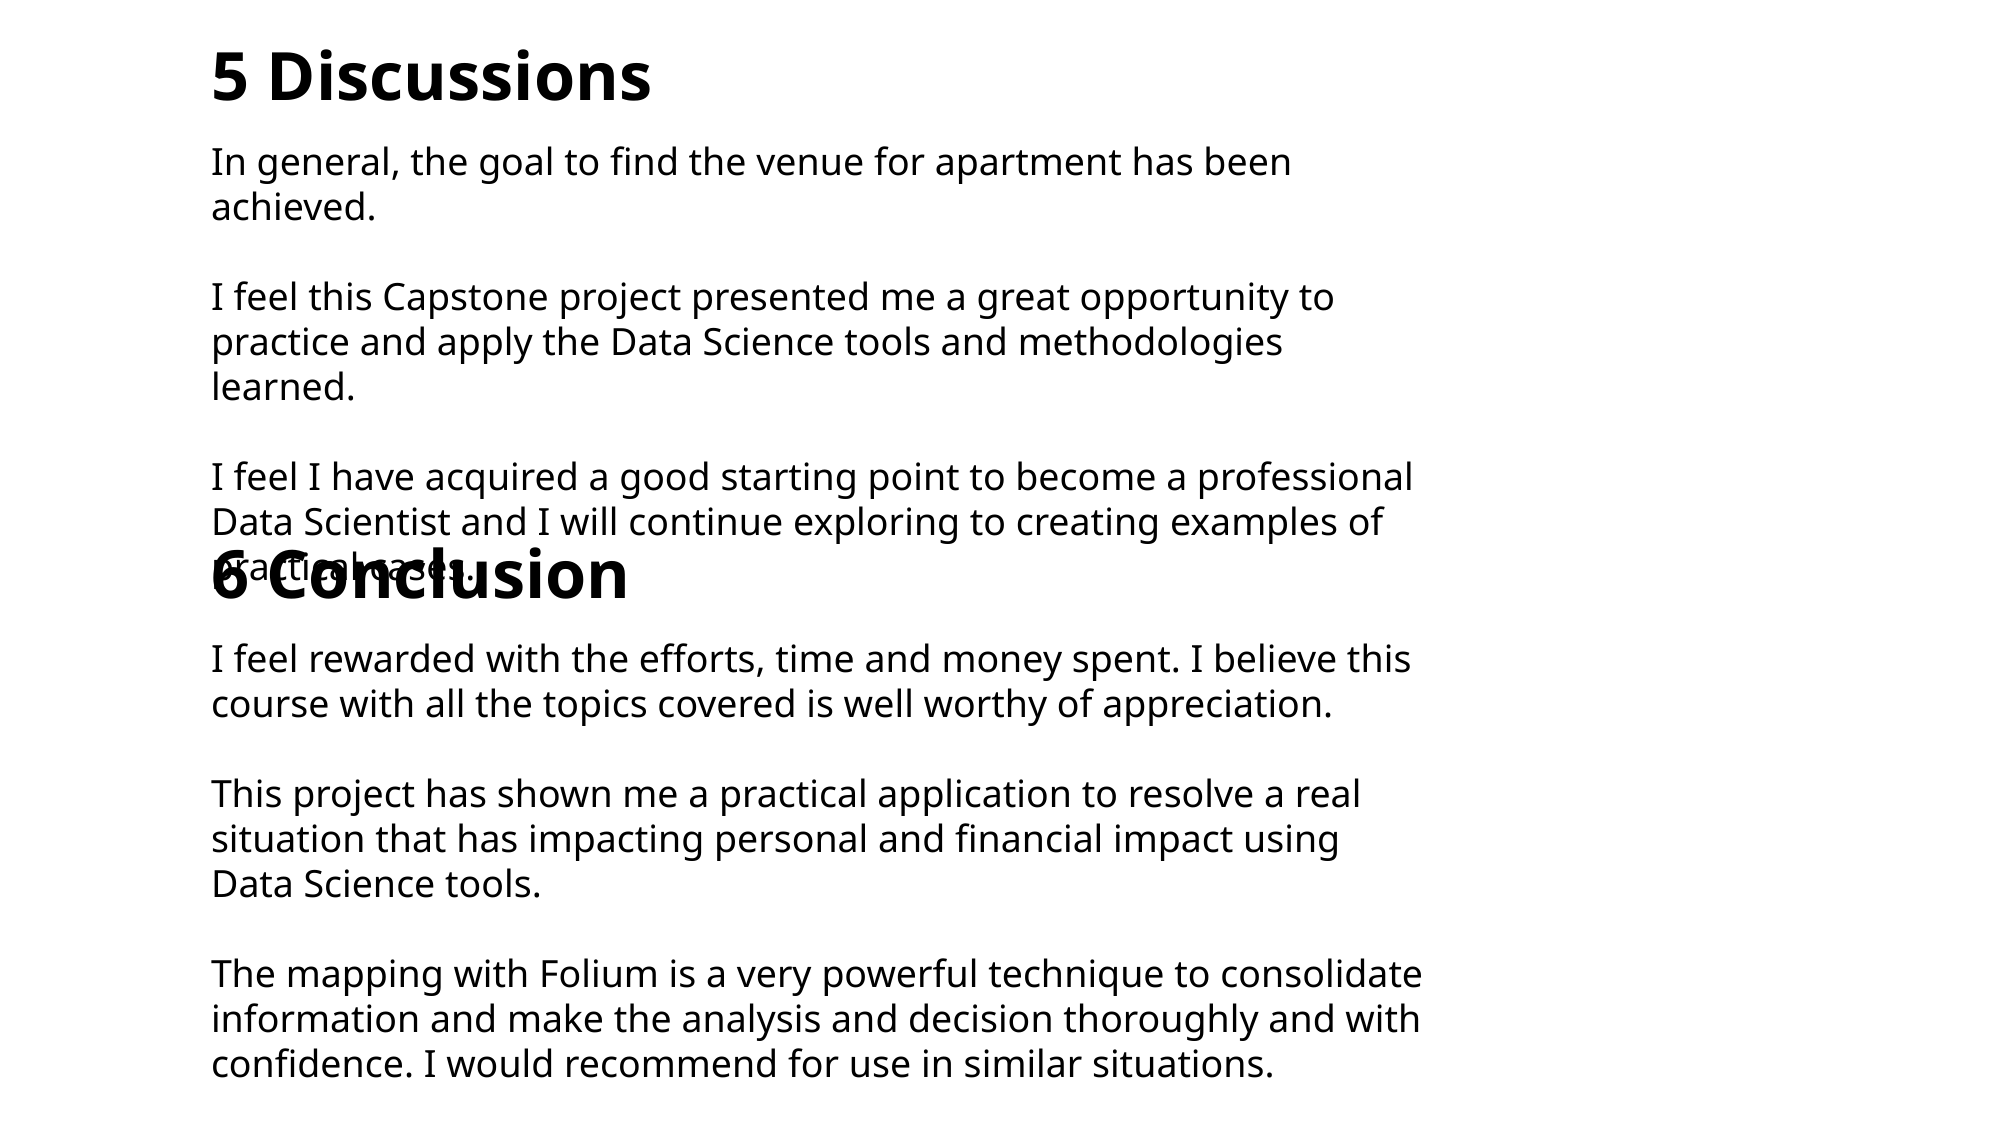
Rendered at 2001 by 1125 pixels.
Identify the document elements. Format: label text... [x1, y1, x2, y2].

text_box I feel rewarded with the efforts, time and money spent. I believe this course with all the topics covered is well worthy of appreciation. This project has shown me a practical application to resolve a real situation that has impacting personal and financial impact using Data Science tools. The mapping with Folium is a very powerful technique to consolidate information and make the analysis and decision thoroughly and with confidence. I would recommend for use in similar situations. [196, 627, 1443, 1093]
text_box In general, the goal to find the venue for apartment has been achieved. I feel this Capstone project presented me a great opportunity to practice and apply the Data Science tools and methodologies learned. I feel I have acquired a good starting point to become a professional Data Scientist and I will continue exploring to creating examples of practical cases. [196, 130, 1443, 523]
text_box 6 Conclusion [196, 523, 1657, 619]
text_box 5 Discussions [196, 26, 1657, 122]
